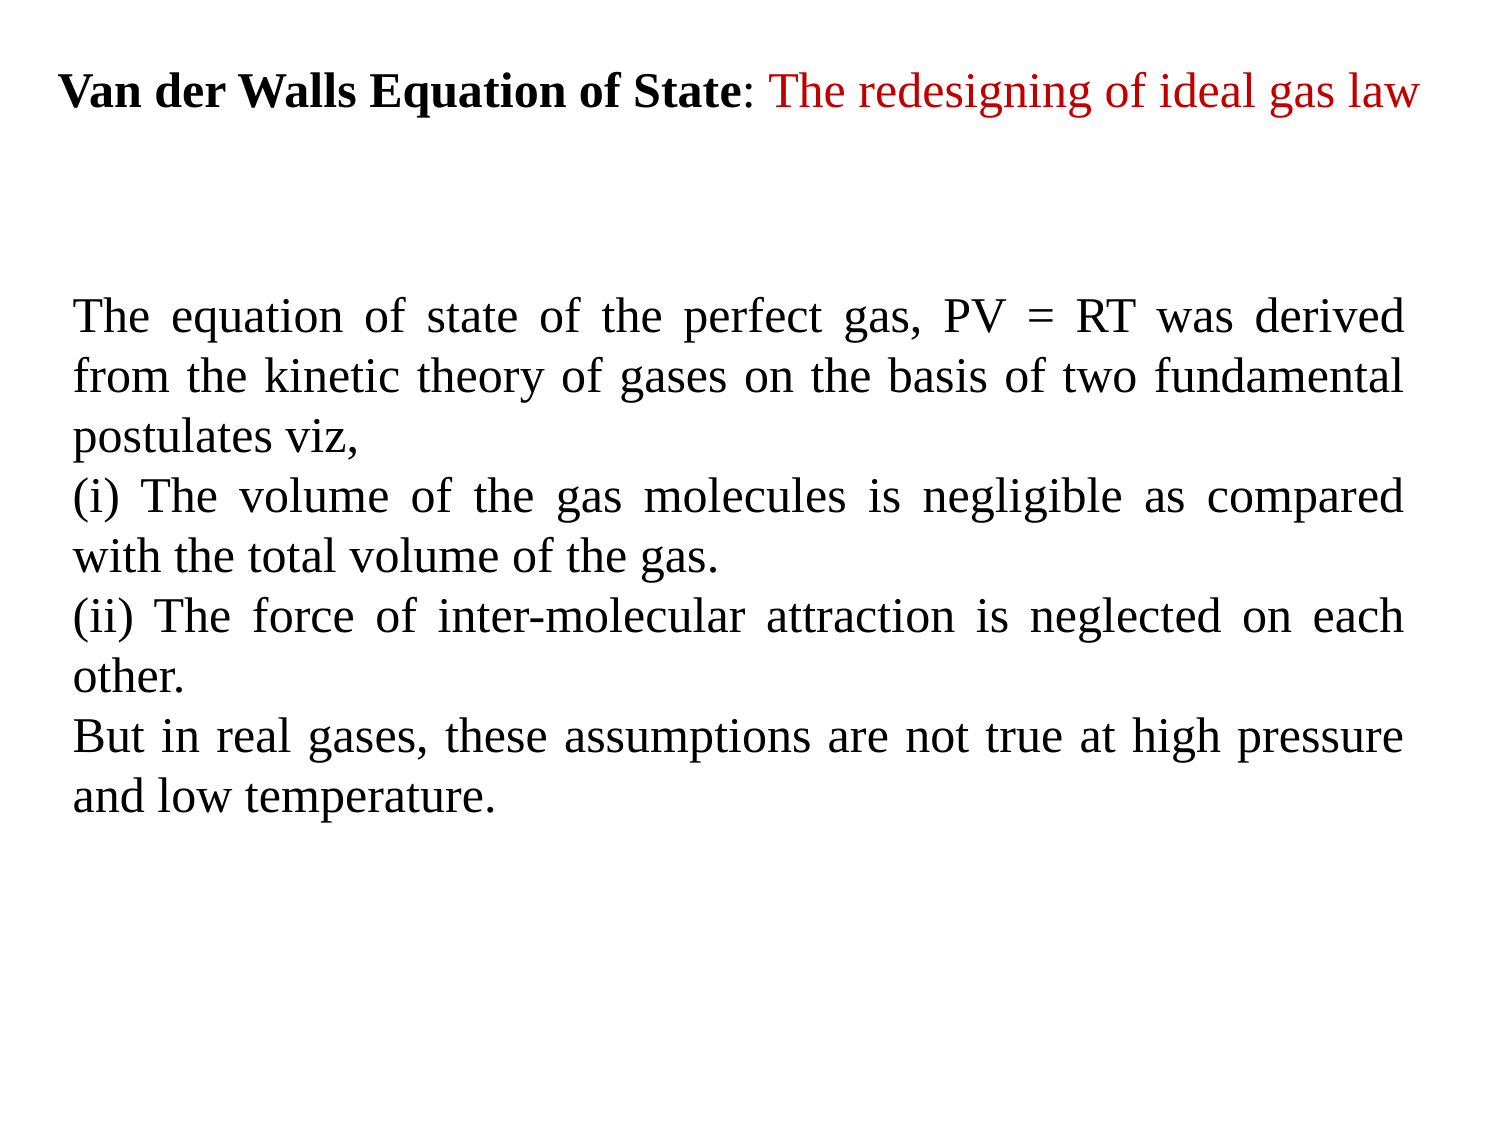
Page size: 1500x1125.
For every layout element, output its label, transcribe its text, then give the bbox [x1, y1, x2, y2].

text_box The equation of state of the perfect gas, PV = RT was derived from the kinetic theory of gases on the basis of two fundamental postulates viz, (i) The volume of the gas molecules is negligible as compared with the total volume of the gas. (ii) The force of inter-molecular attraction is neglected on each other. But in real gases, these assumptions are not true at high pressure and low temperature. [57, 274, 1421, 830]
text_box Van der Walls Equation of State: The redesigning of ideal gas law [43, 49, 1436, 125]
